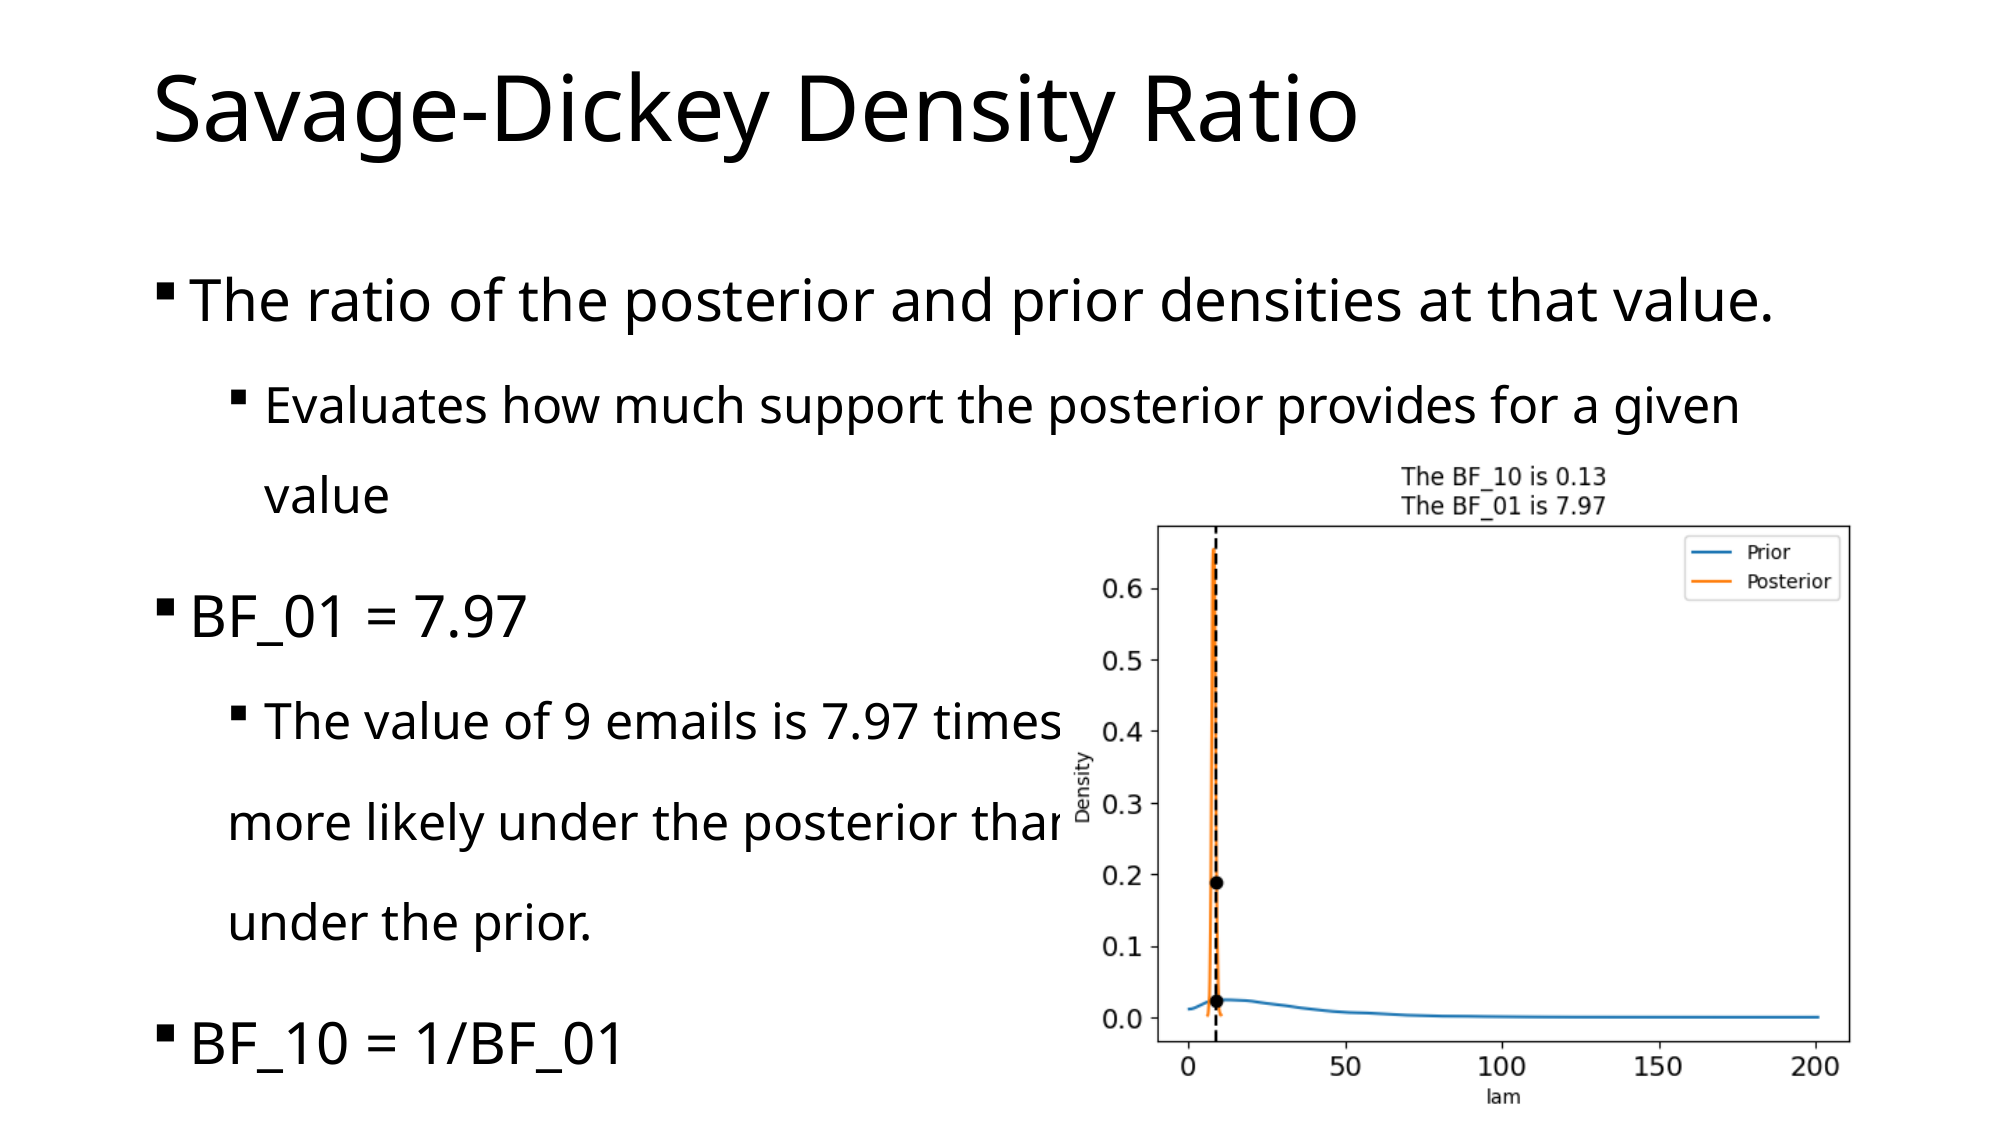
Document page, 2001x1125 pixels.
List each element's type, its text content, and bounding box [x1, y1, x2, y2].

picture [1060, 451, 1864, 1122]
list The ratio of the posterior and prior densities at that value. Evaluates how much support the posterior provides for a given value BF_01 = 7.97 The value of 9 emails is 7.97 times more likely under the posterior than under the prior. BF_10 = 1/BF_01 [137, 220, 1863, 1104]
title Savage-Dickey Density Ratio [137, 3, 1863, 220]
